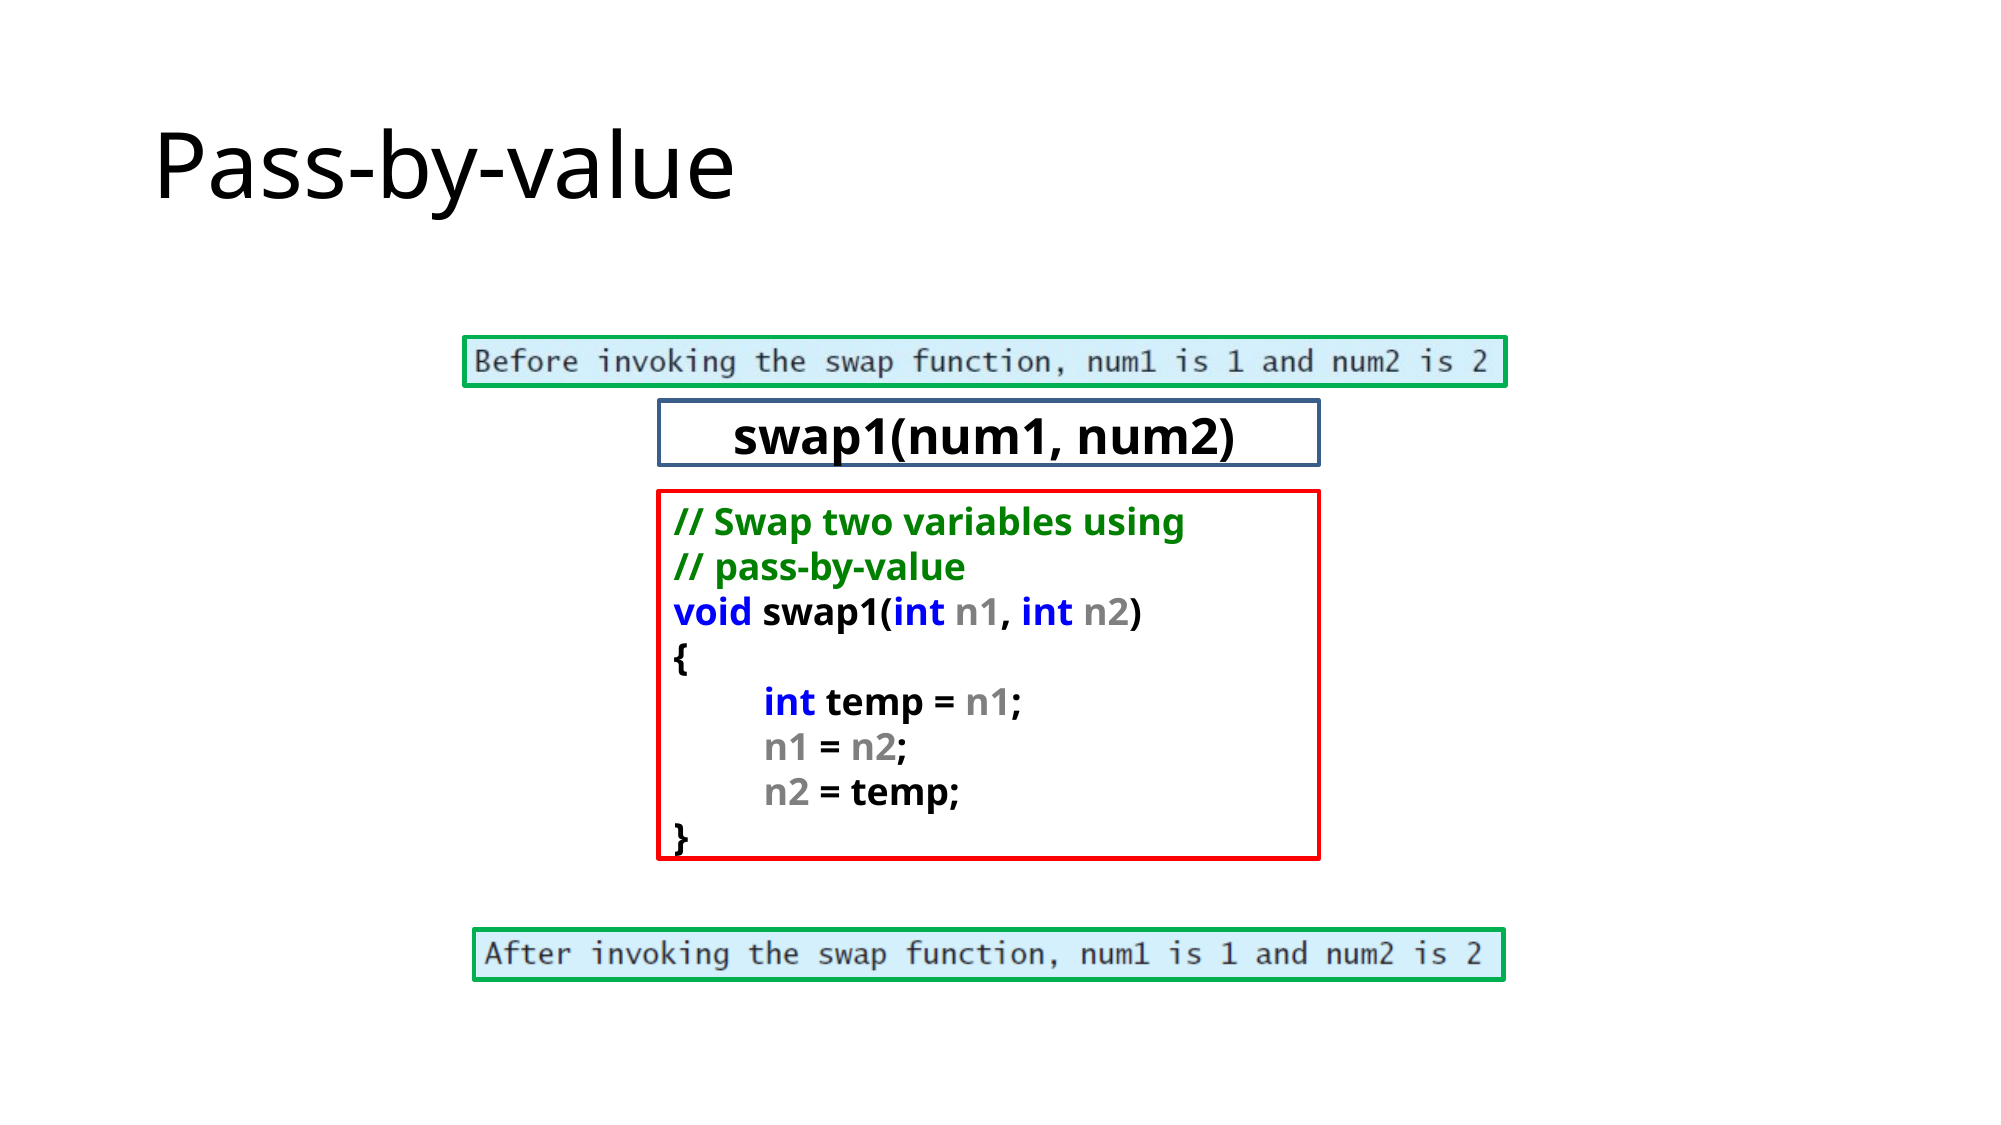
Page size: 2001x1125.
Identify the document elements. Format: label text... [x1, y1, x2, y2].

text_box swap1(num1, num2) [658, 400, 1319, 465]
text_box [464, 337, 1506, 386]
title Pass-by-value [137, 59, 1863, 278]
text_box [473, 929, 1504, 980]
text_box // Swap two variables using // pass-by-value void swap1(int n1, int n2) { int temp = n1; n1 = n2; n2 = temp; } [658, 490, 1319, 859]
